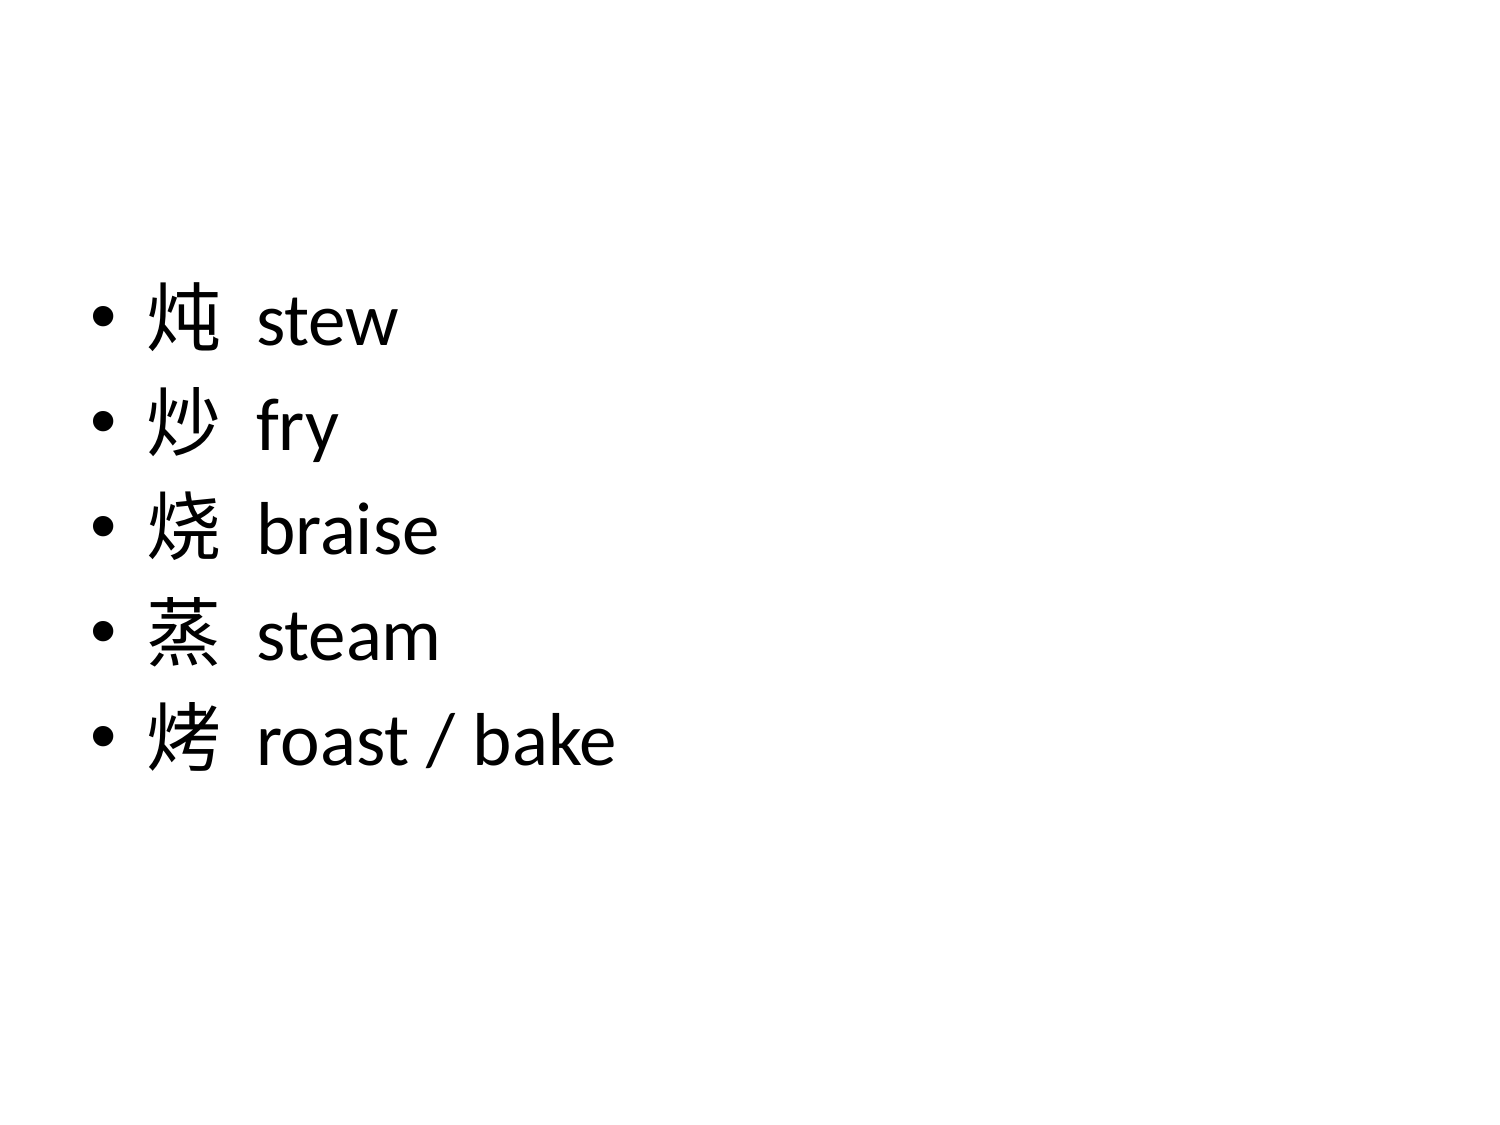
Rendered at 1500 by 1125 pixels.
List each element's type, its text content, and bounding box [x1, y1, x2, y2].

list 炖 stew 炒 fry 烧 braise 蒸 steam 烤 roast / bake [75, 262, 1425, 1005]
